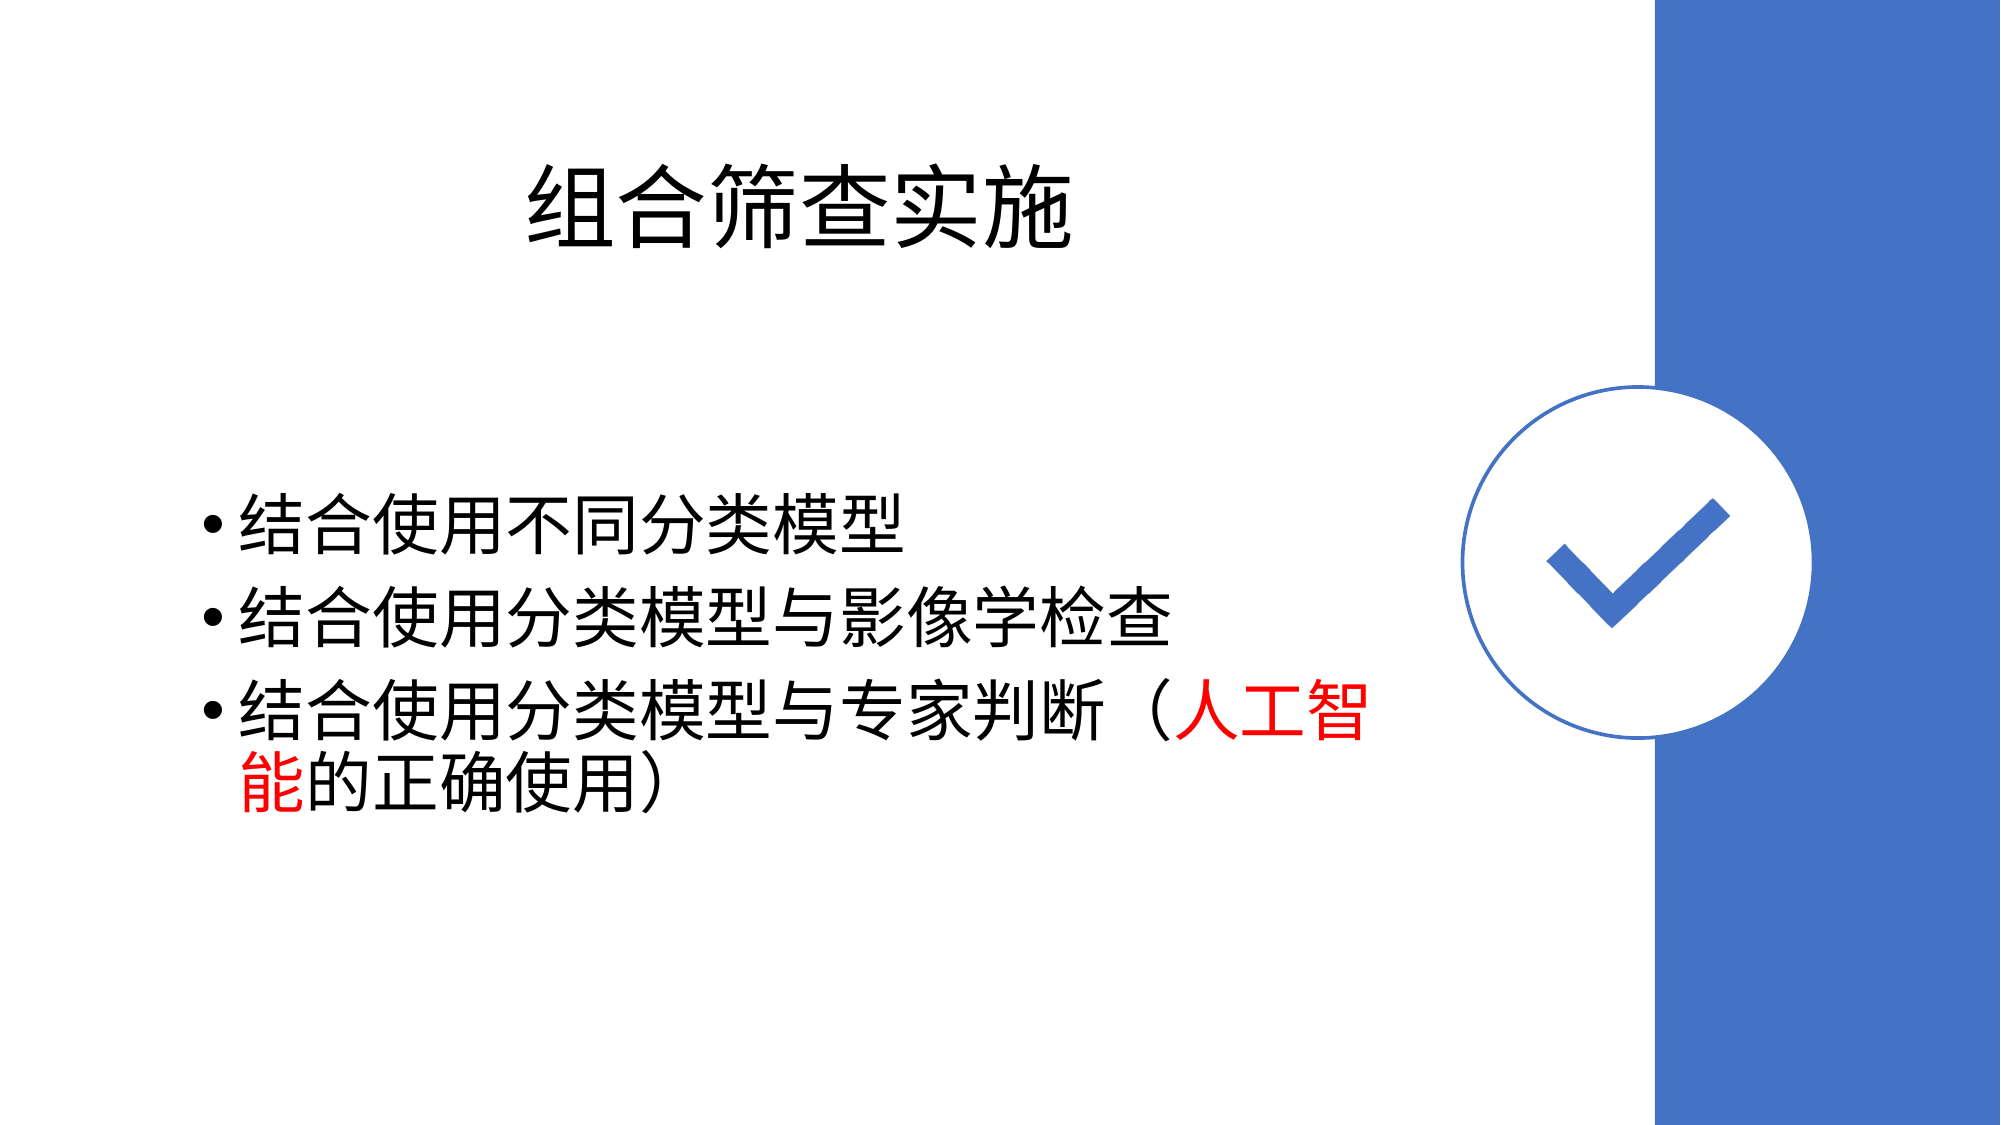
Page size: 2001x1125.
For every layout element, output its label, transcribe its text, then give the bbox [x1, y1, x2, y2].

picture [1544, 468, 1732, 657]
list 结合使用不同分类模型 结合使用分类模型与影像学检查 结合使用分类模型与专家判断（人工智能的正确使用） [186, 373, 1442, 940]
text_box [1461, 385, 1815, 740]
title 组合筛查实施 [186, 102, 1413, 321]
text_box [1654, 0, 2000, 1125]
